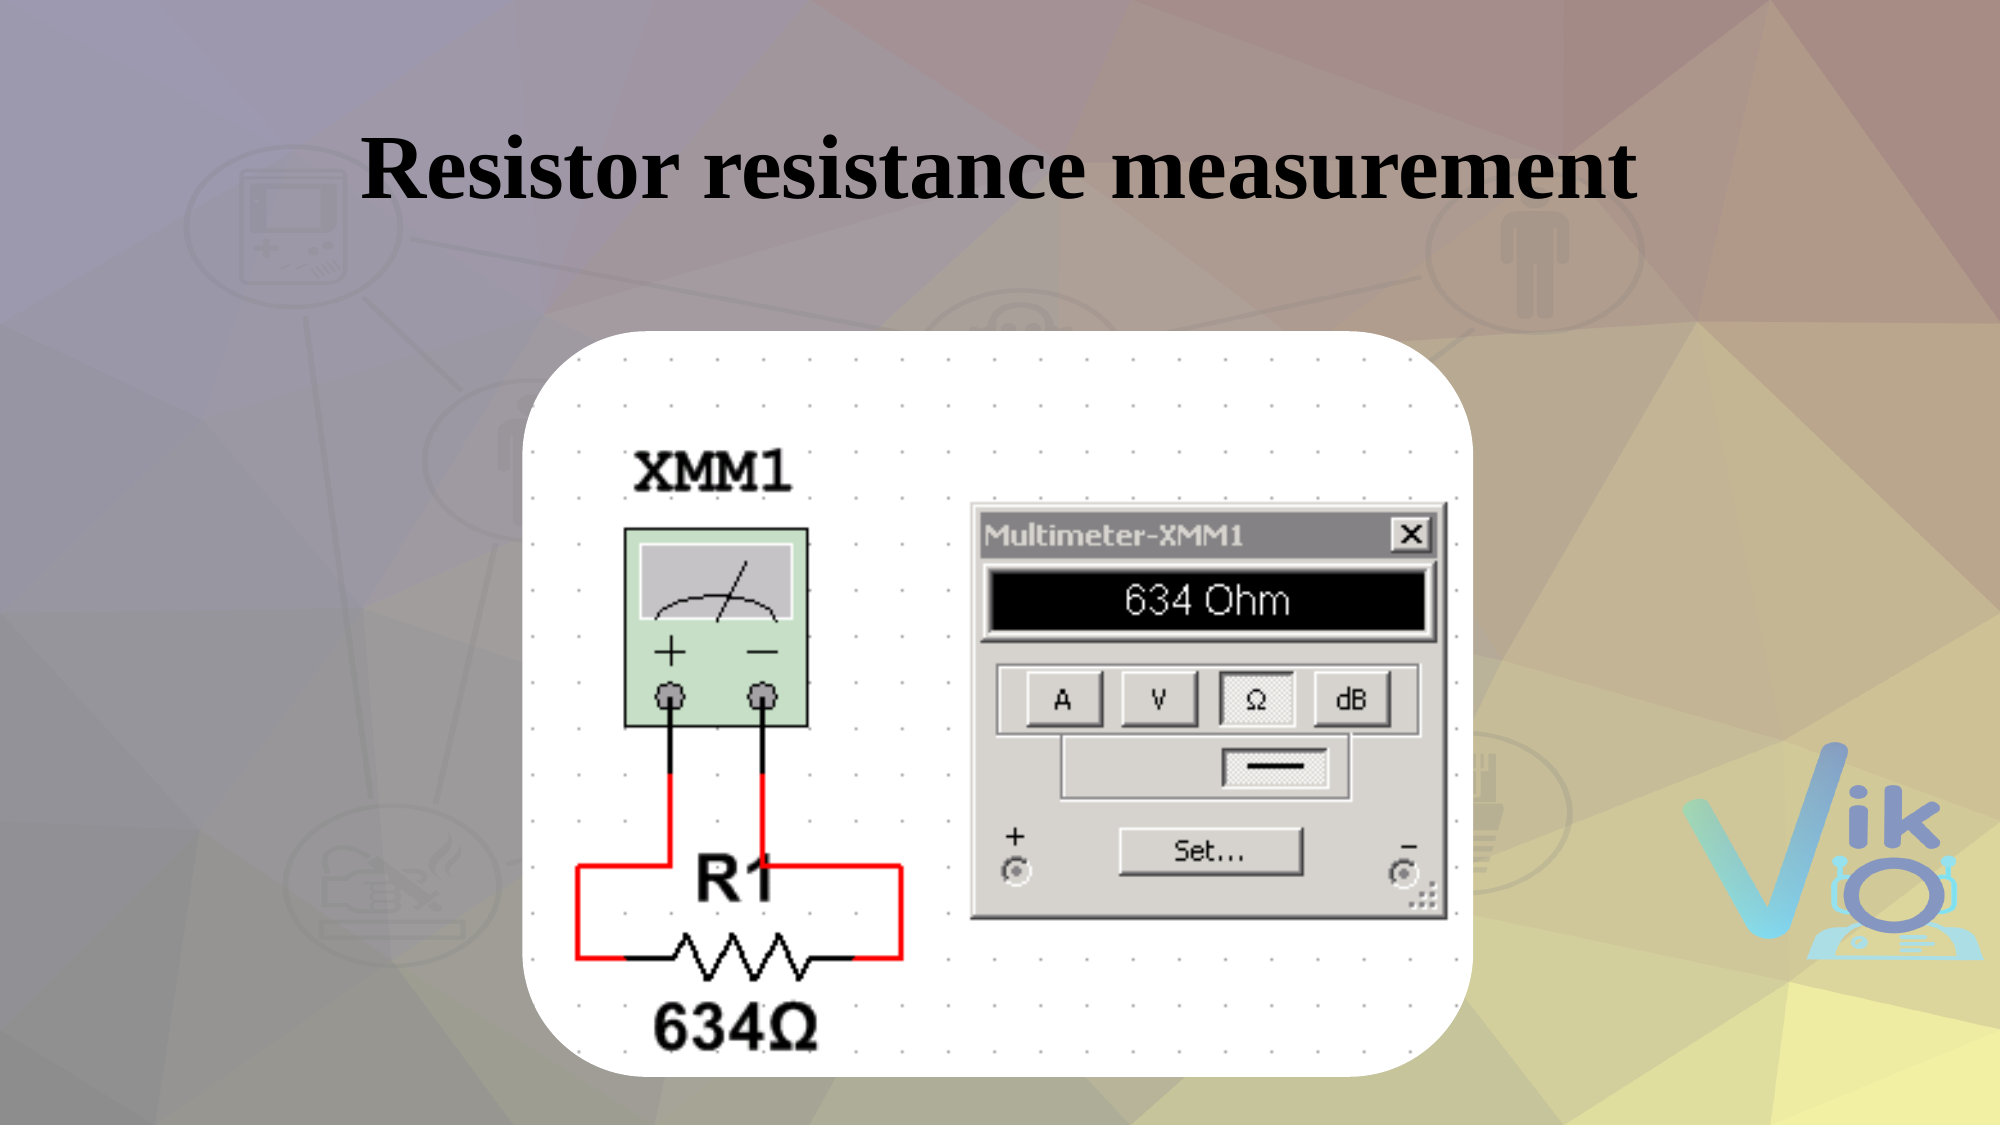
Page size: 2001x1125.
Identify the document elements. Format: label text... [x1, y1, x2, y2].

picture [522, 331, 1474, 1077]
title Resistor resistance measurement [137, 59, 1863, 278]
